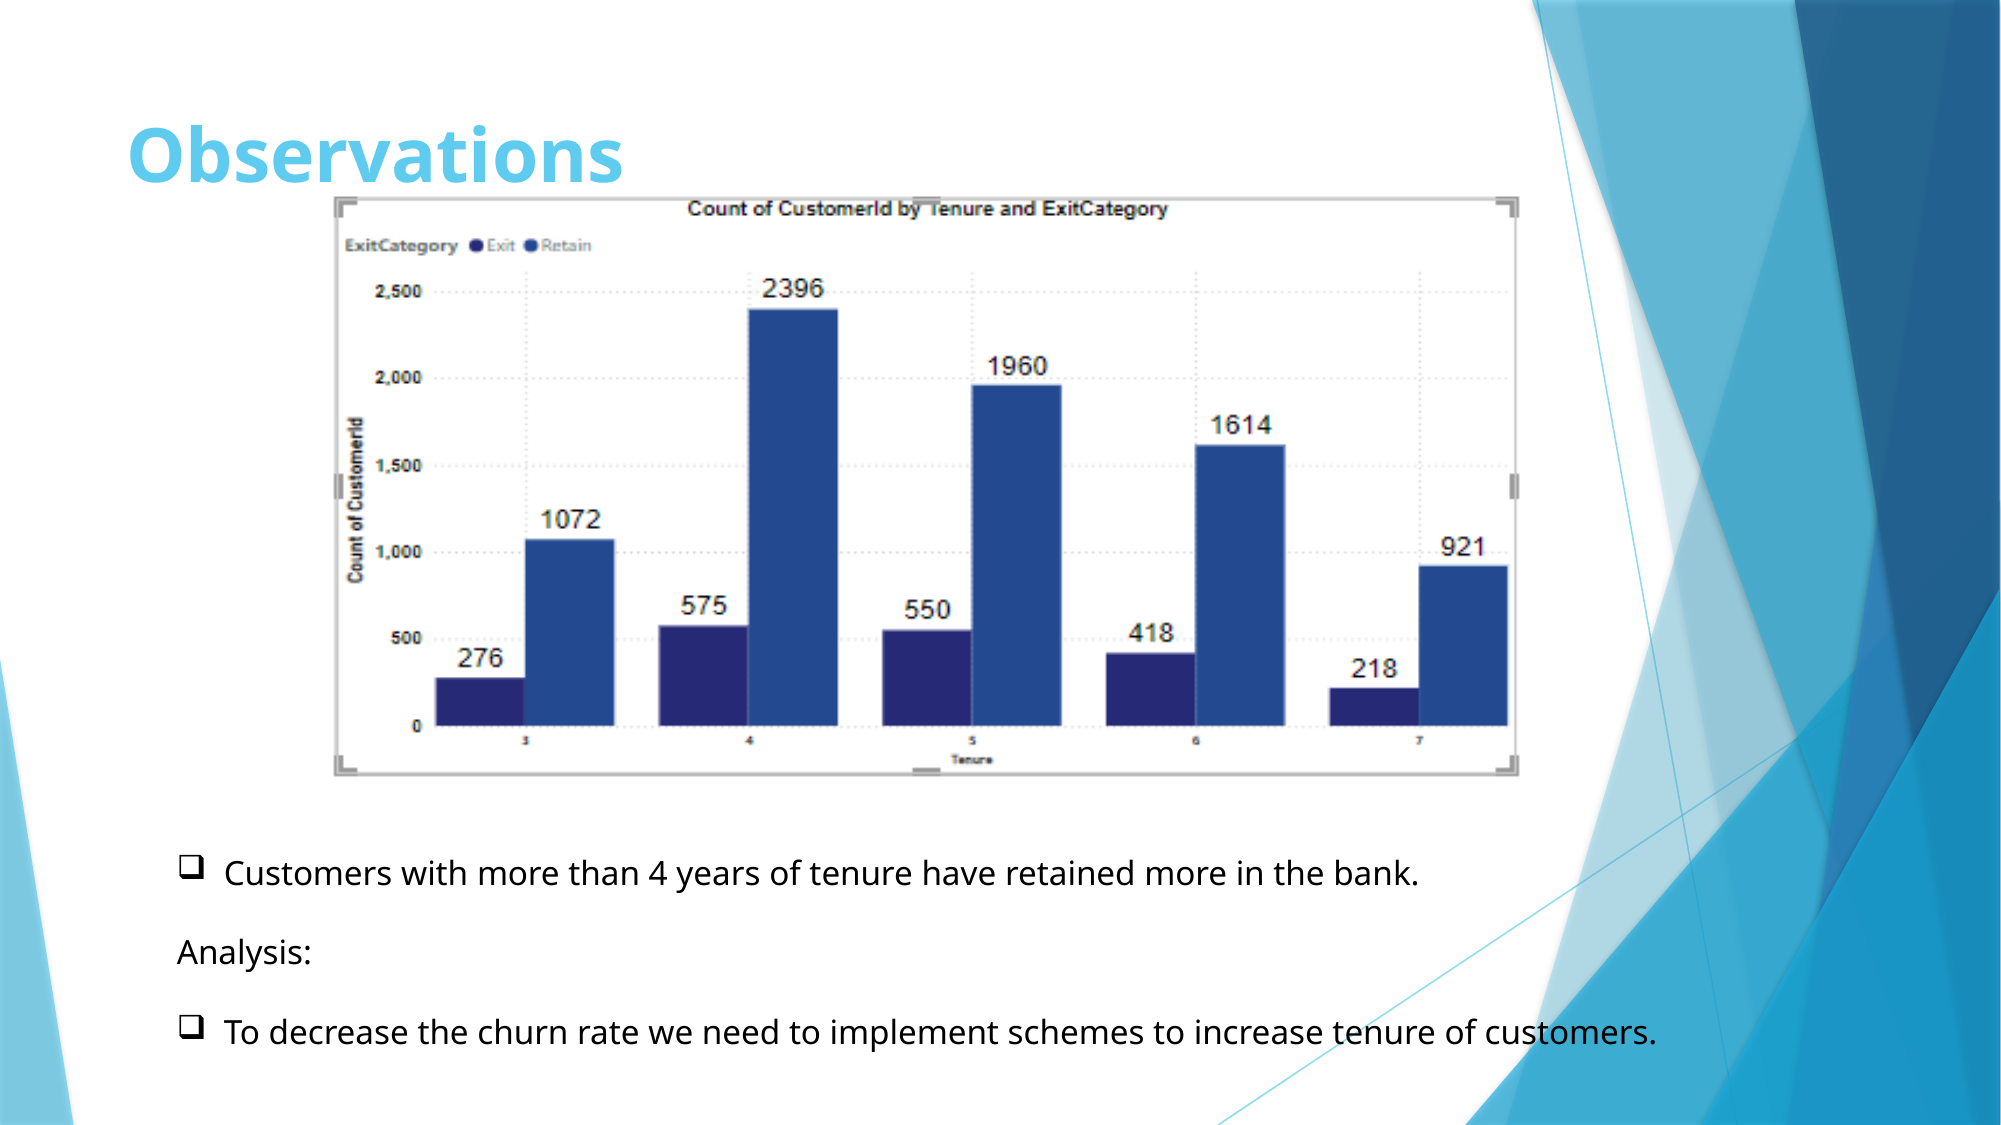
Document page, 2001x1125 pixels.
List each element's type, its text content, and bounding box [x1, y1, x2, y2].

picture [322, 194, 1522, 781]
title Observations [111, 99, 1522, 317]
text_box Customers with more than 4 years of tenure have retained more in the bank. Analysis: To decrease the churn rate we need to implement schemes to increase tenure of customers. [162, 844, 1902, 1059]
